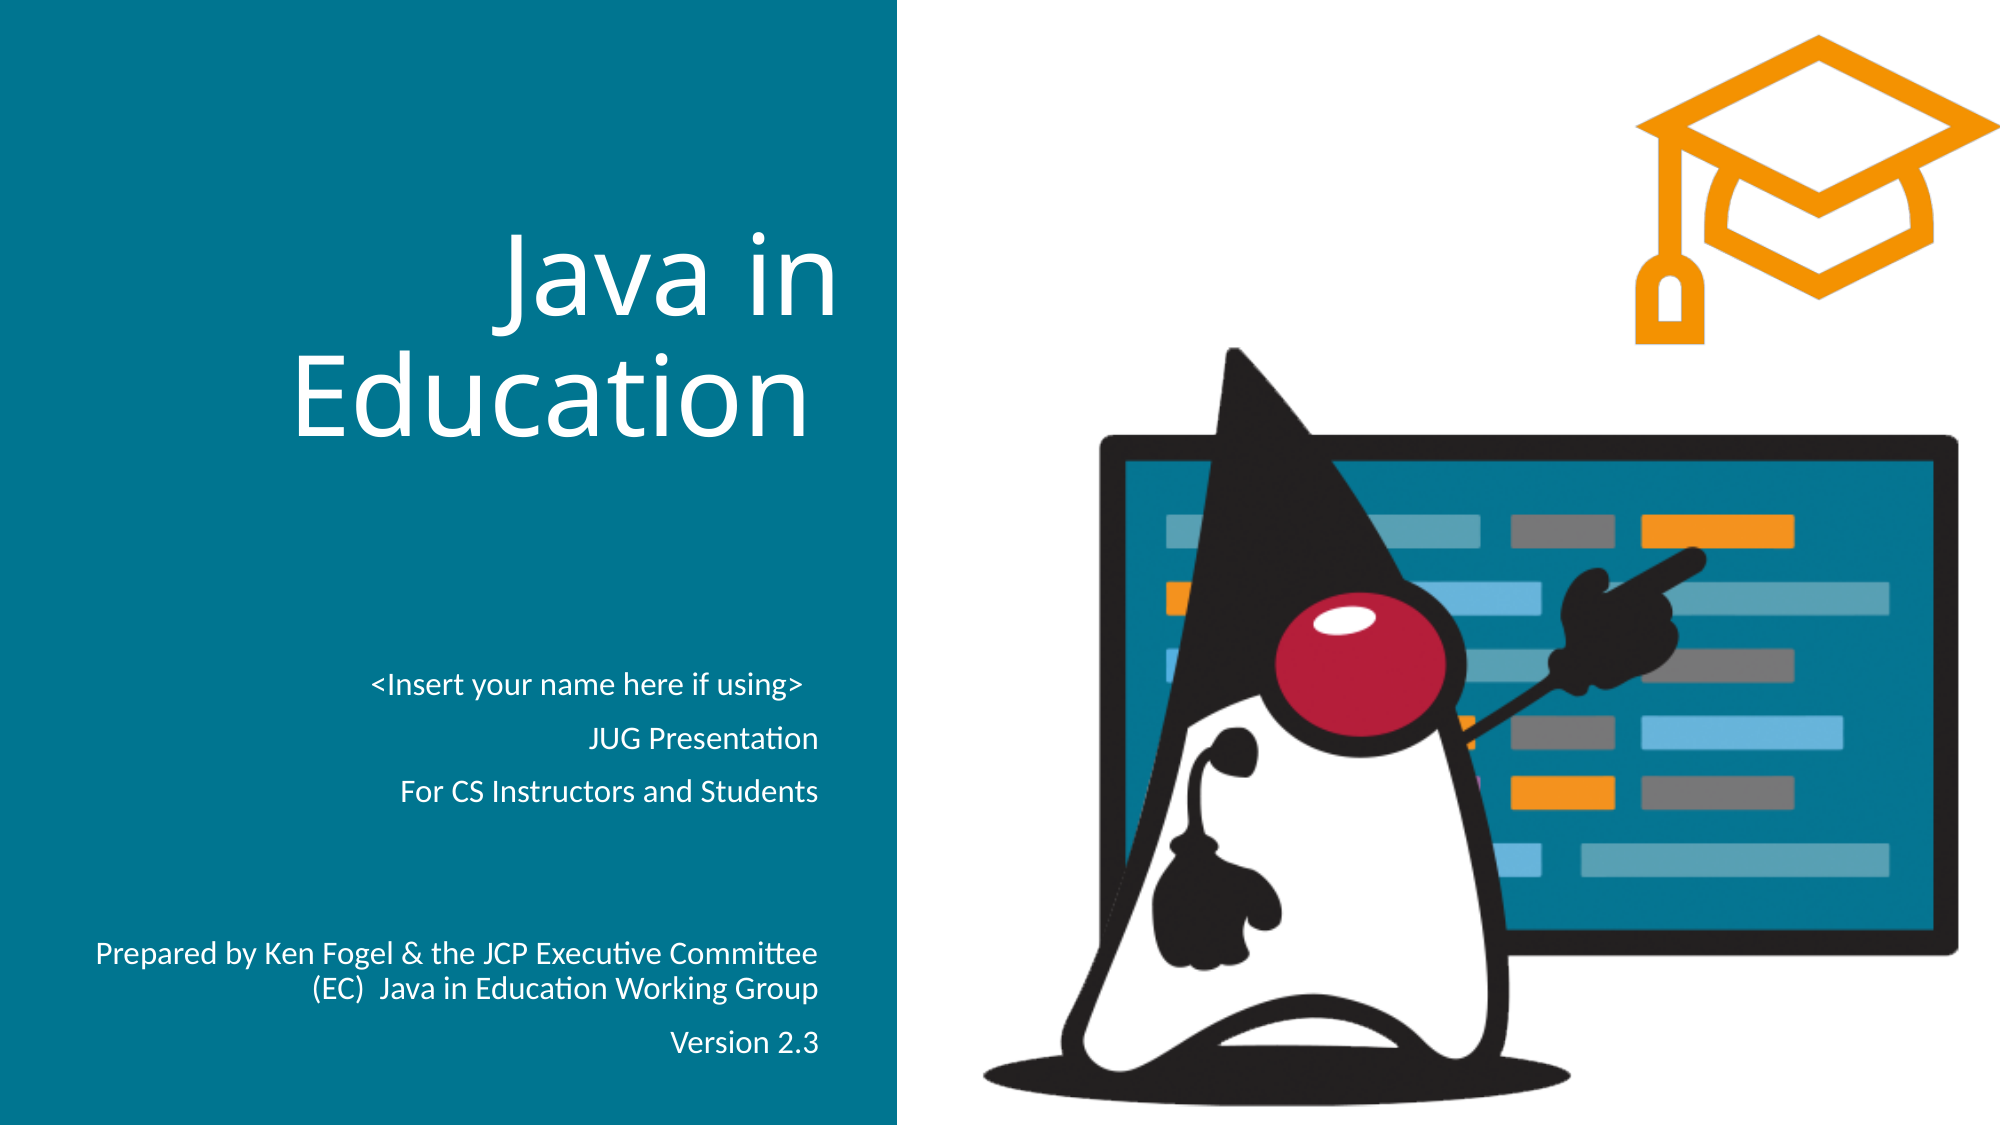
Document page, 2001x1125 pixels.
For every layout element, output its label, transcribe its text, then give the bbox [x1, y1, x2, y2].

subtitle <Insert your name here if using> JUG Presentation For CS Instructors and Students Prepared by Ken Fogel & the JCP Executive Committee (EC) Java in Education Working Group Version 2.3 [42, 659, 835, 1069]
picture [973, 0, 2000, 1125]
text_box [0, 0, 898, 1125]
title Java in Education [42, 131, 858, 469]
